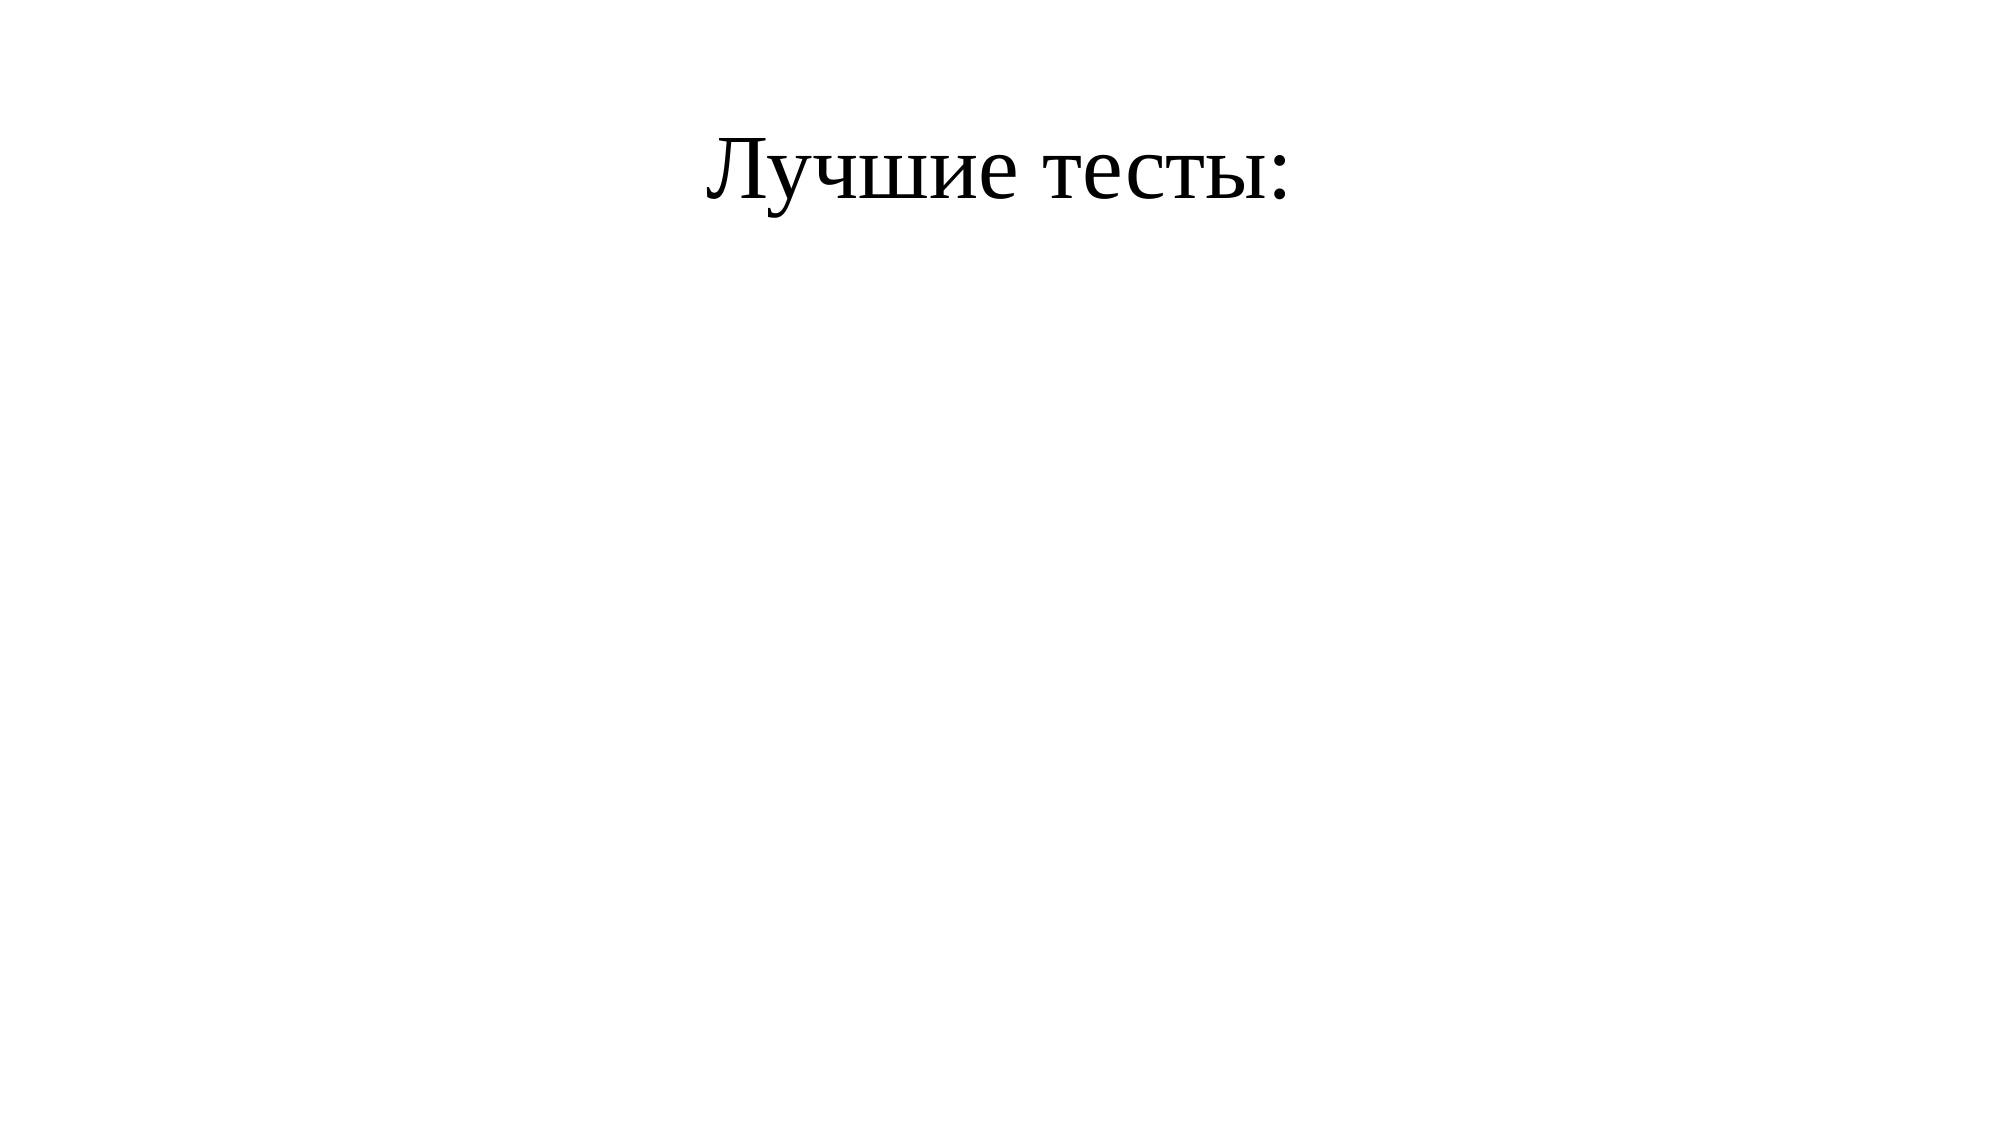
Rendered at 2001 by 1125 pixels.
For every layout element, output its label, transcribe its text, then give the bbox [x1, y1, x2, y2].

title Лучшие тесты: [137, 59, 1863, 278]
